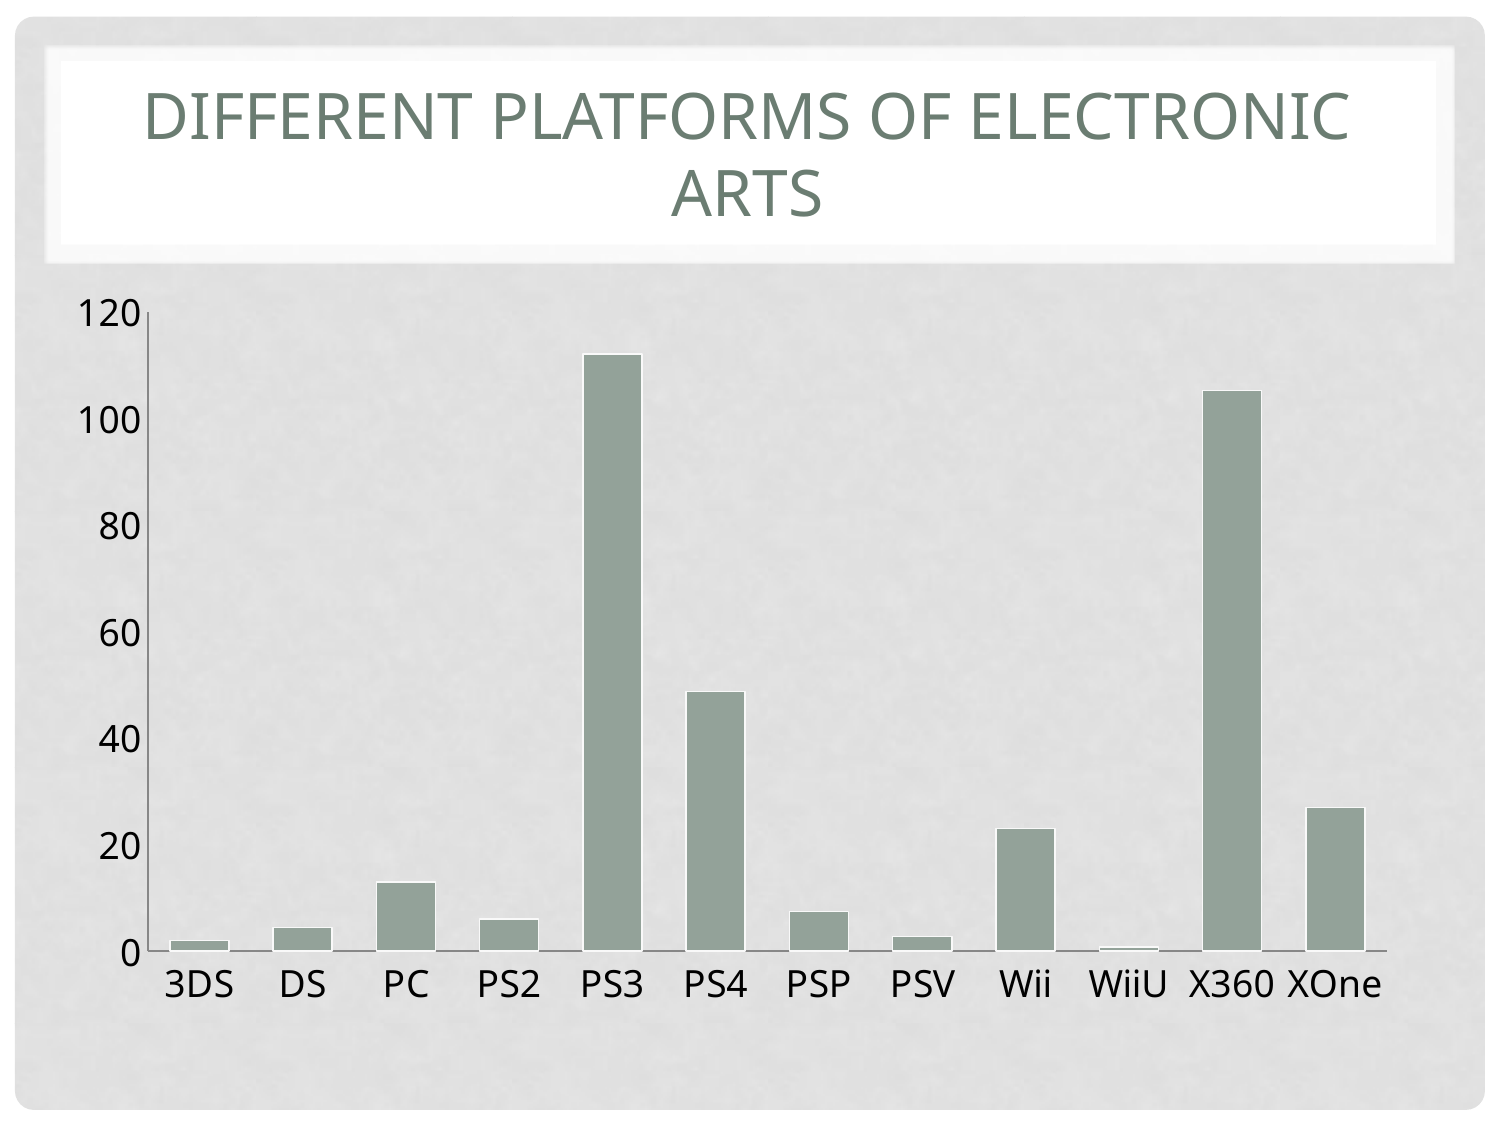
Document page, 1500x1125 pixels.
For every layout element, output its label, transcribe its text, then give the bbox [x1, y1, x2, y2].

chart [76, 255, 1424, 1012]
title Different platforms of electronic Arts [69, 66, 1425, 238]
